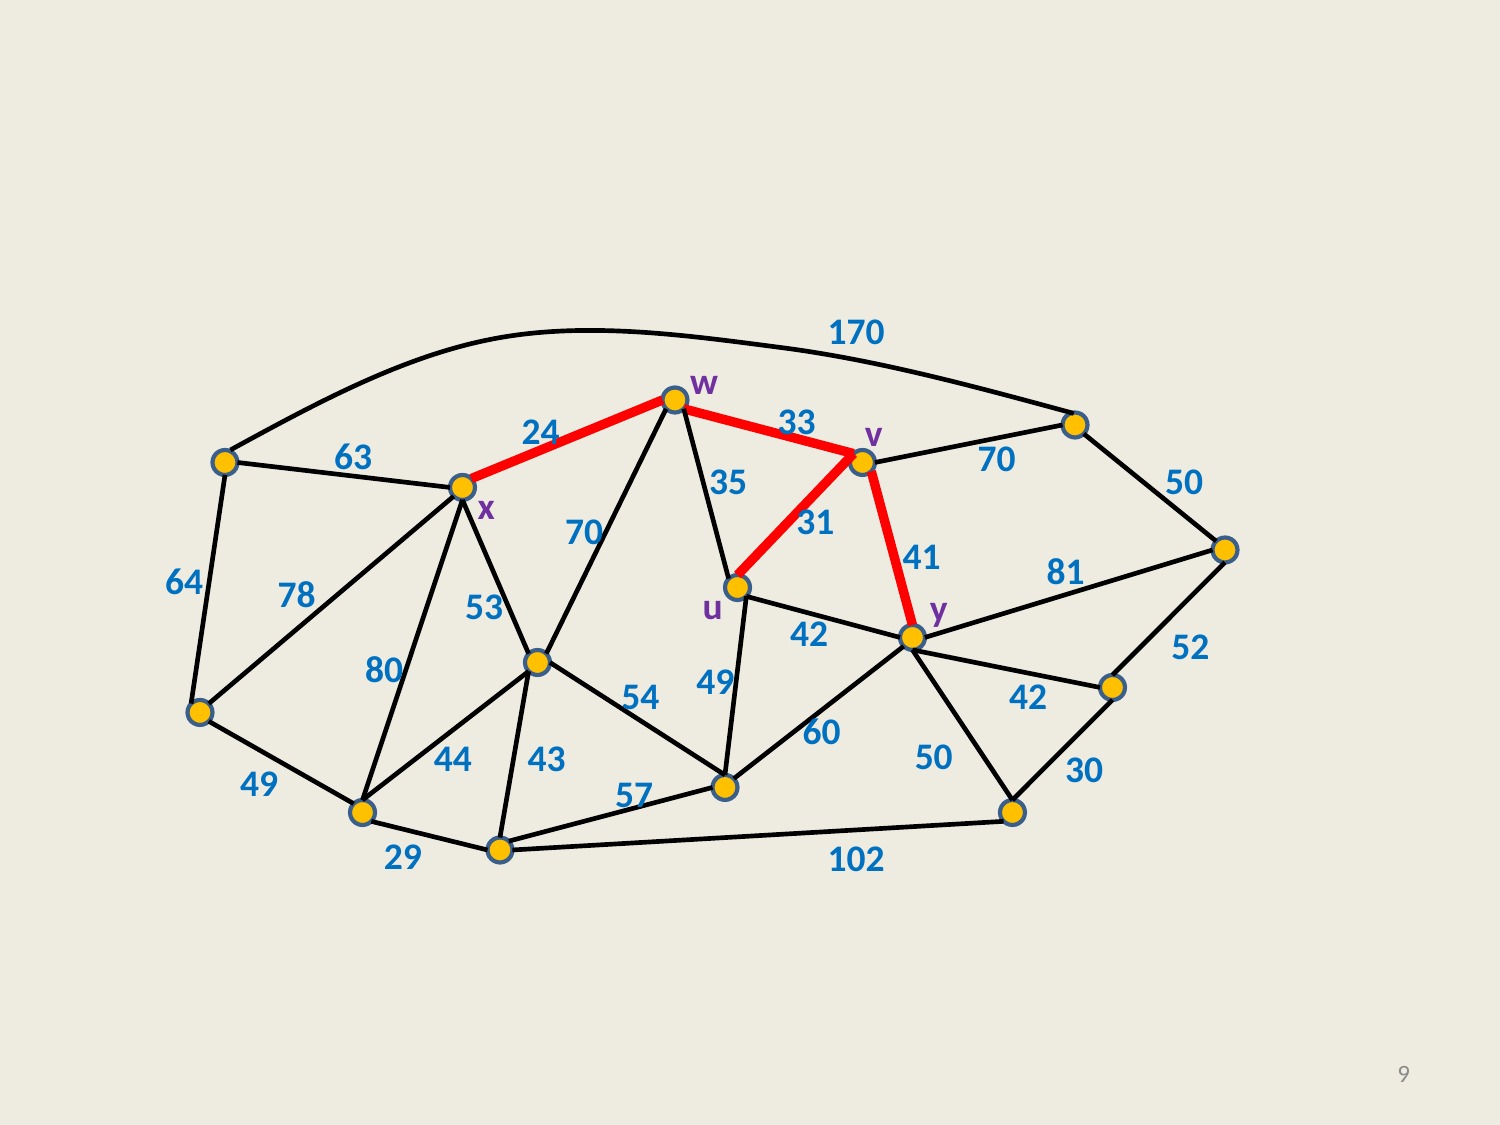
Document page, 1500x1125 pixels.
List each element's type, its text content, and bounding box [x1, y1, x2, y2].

list [75, 262, 1425, 1005]
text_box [149, 299, 1226, 888]
slide_number 9 [1074, 1042, 1425, 1103]
text_box [1229, 535, 1240, 564]
